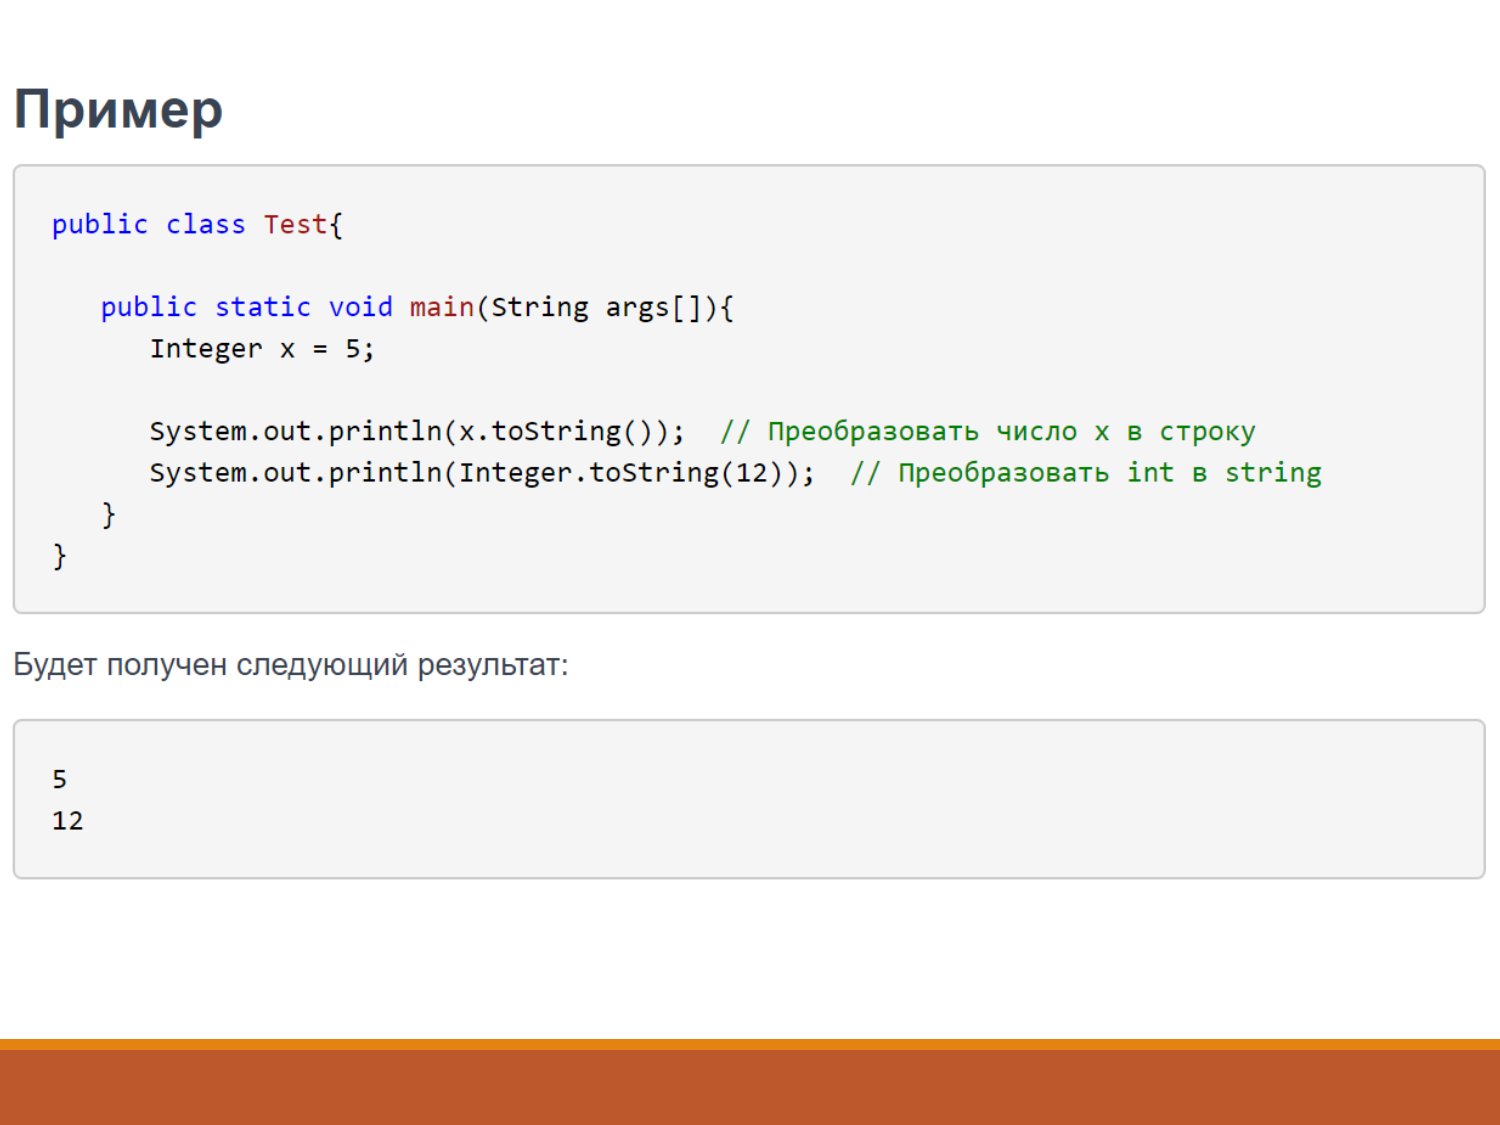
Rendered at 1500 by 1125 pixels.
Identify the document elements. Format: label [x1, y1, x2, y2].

list [0, 65, 1500, 914]
